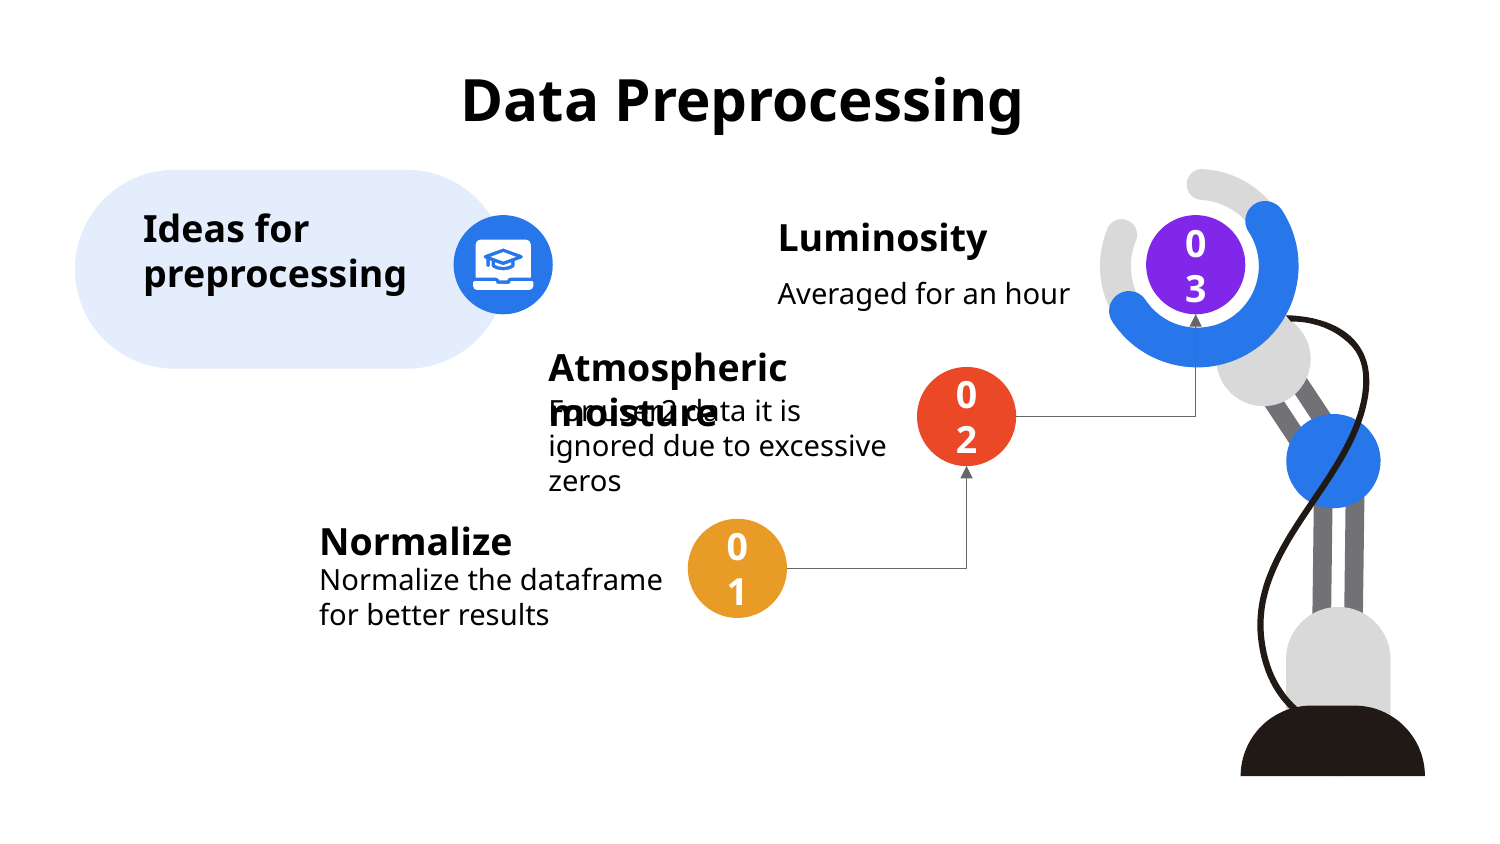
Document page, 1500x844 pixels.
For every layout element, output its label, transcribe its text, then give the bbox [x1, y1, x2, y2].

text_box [127, 209, 454, 320]
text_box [303, 513, 788, 624]
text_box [533, 361, 1017, 472]
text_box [472, 239, 534, 291]
title Data Preprocessing [75, 67, 1425, 129]
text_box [786, 465, 967, 569]
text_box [762, 209, 1246, 320]
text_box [1015, 313, 1196, 417]
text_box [74, 169, 553, 369]
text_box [1099, 168, 1426, 777]
